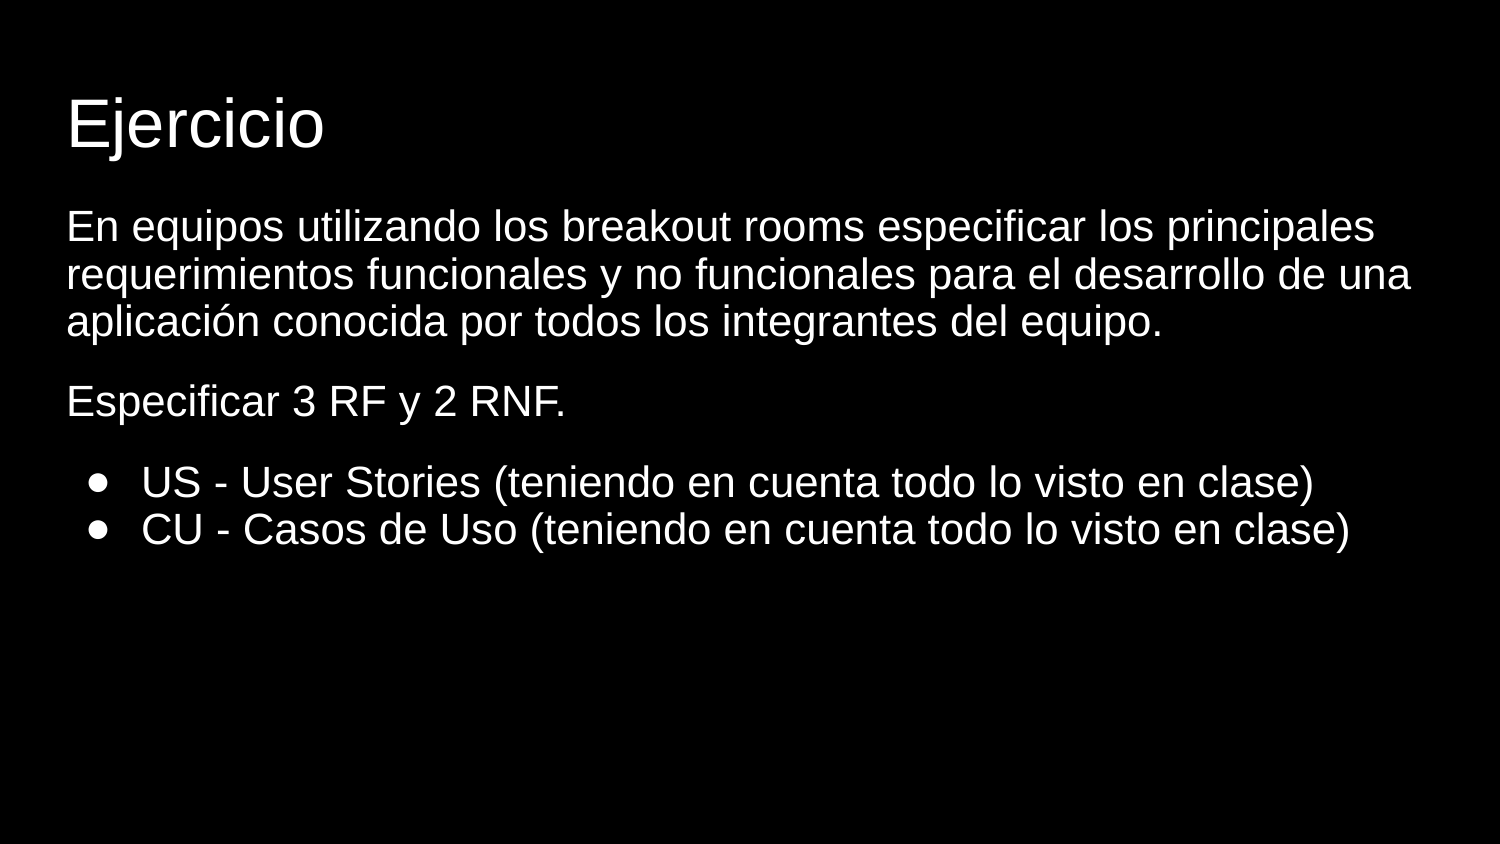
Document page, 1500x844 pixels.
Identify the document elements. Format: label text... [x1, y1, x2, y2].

title Ejercicio [51, 72, 1449, 167]
list En equipos utilizando los breakout rooms especificar los principales requerimientos funcionales y no funcionales para el desarrollo de una aplicación conocida por todos los integrantes del equipo. Especificar 3 RF y 2 RNF. US - User Stories (teniendo en cuenta todo lo visto en clase) CU - Casos de Uso (teniendo en cuenta todo lo visto en clase) [51, 189, 1449, 750]
